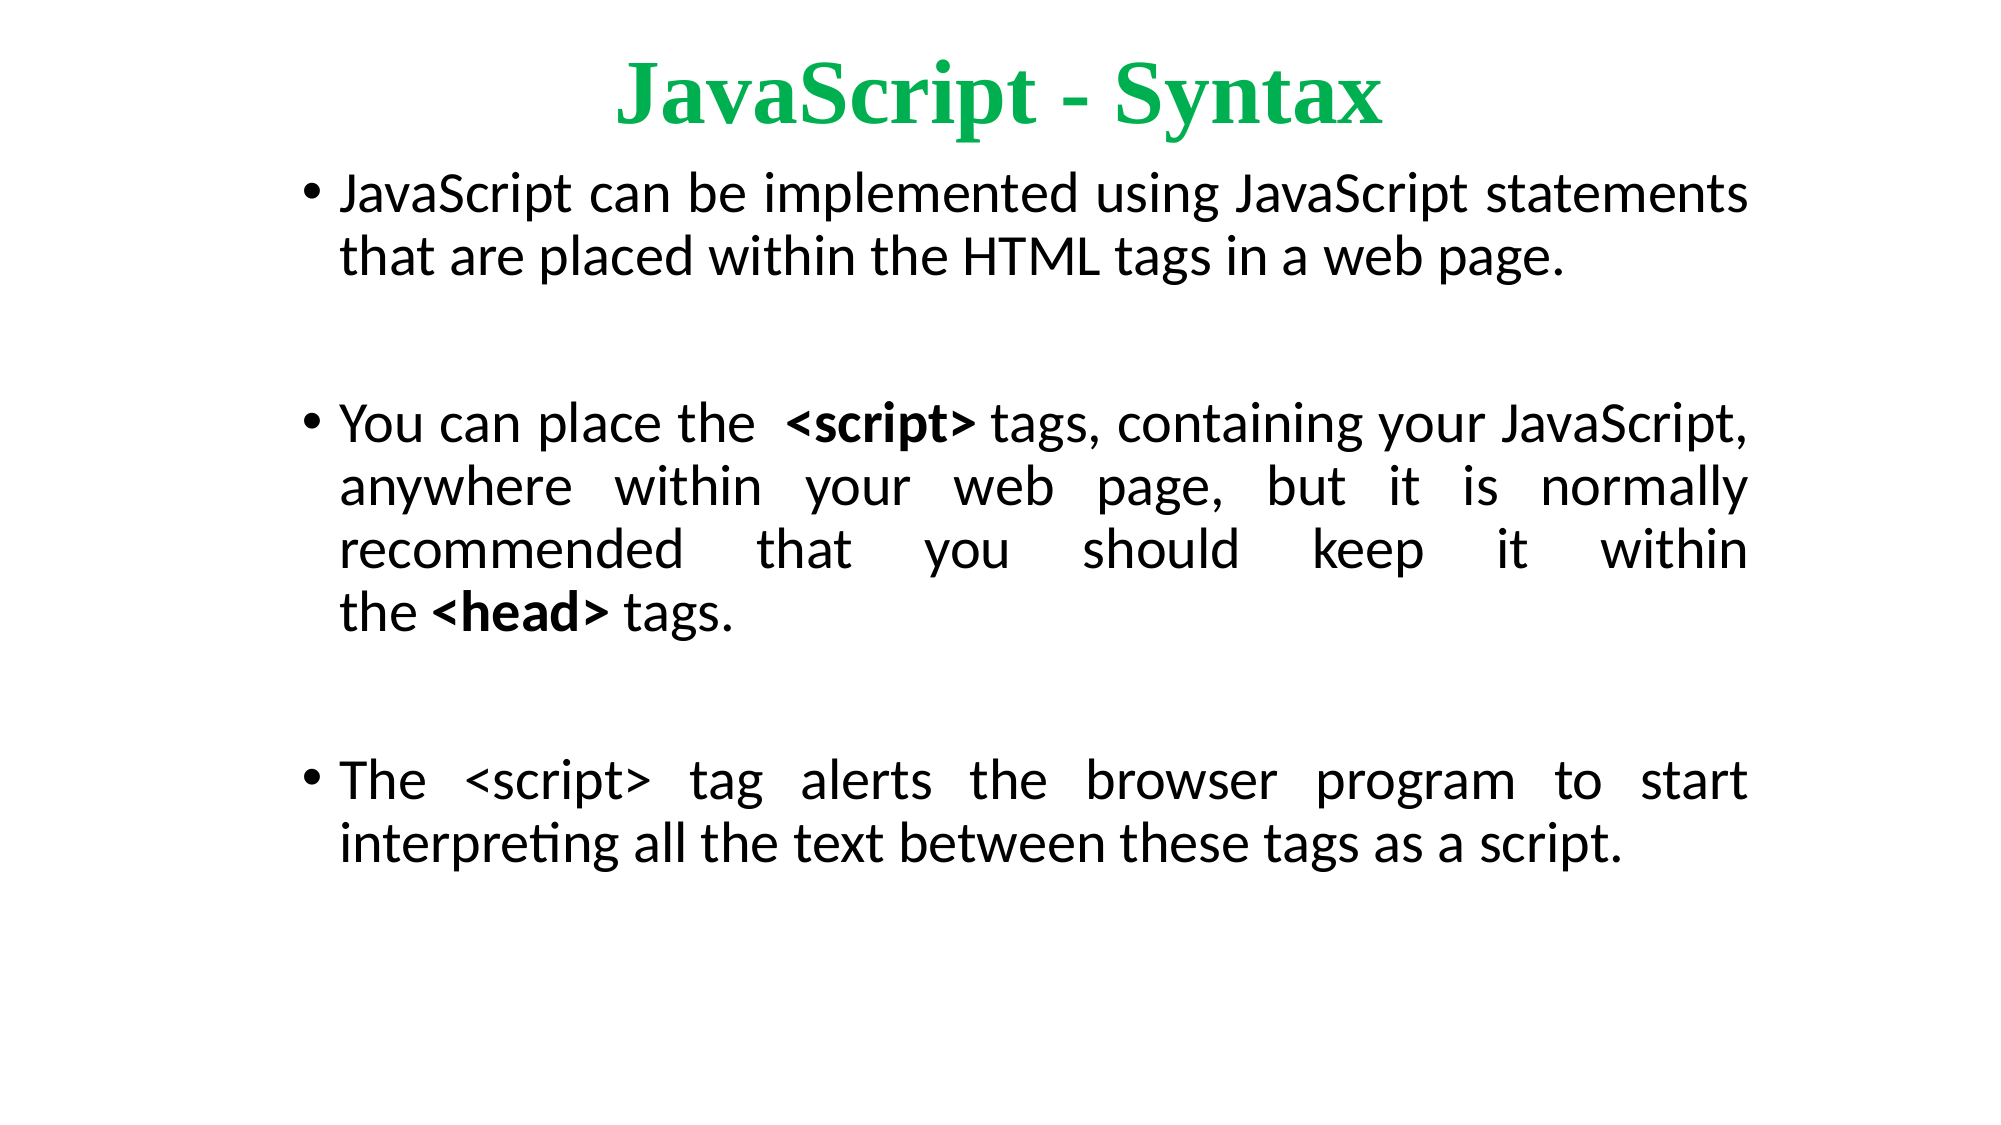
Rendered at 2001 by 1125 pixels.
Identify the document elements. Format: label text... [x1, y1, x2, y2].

list JavaScript can be implemented using JavaScript statements that are placed within the HTML tags in a web page. You can place the <script> tags, containing your JavaScript, anywhere within your web page, but it is normally recommended that you should keep it within the <head> tags. The <script> tag alerts the browser program to start interpreting all the text between these tags as a script. [286, 154, 1765, 1014]
title JavaScript - Syntax [137, 33, 1863, 155]
